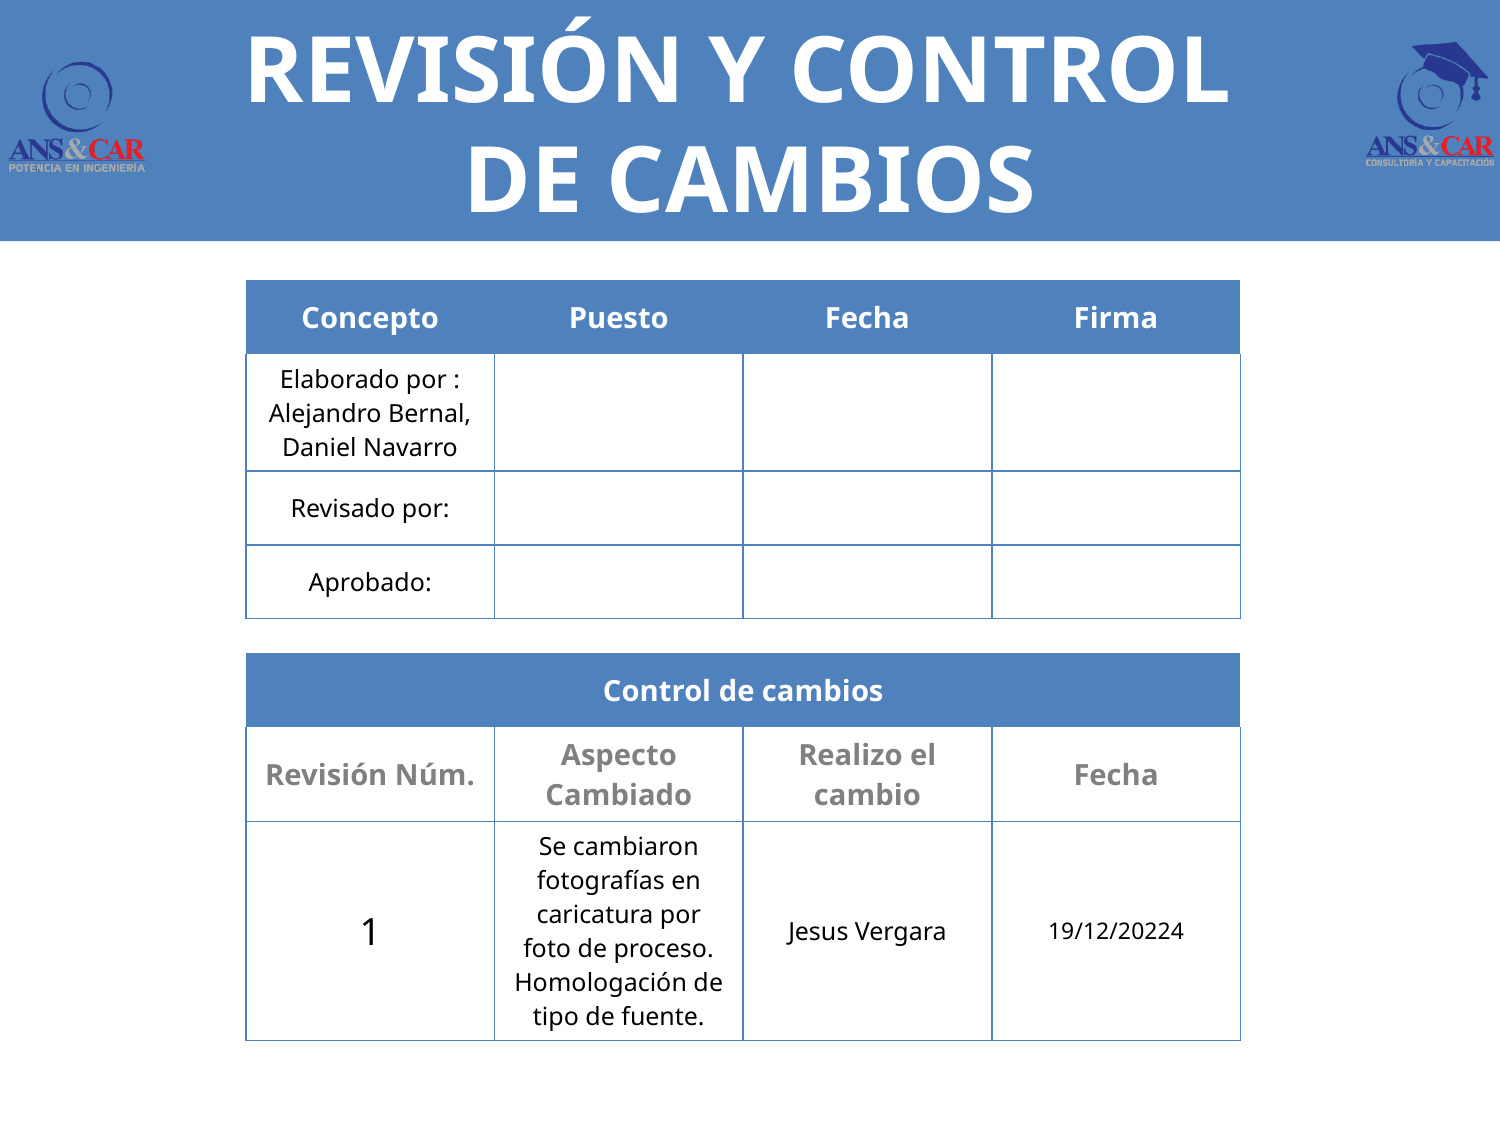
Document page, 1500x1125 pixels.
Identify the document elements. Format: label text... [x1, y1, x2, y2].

table_cell Se cambiaron fotografías en caricatura por foto de proceso. Homologación de tipo de fuente. [495, 822, 742, 1040]
table_cell Jesus Vergara [744, 822, 991, 1040]
table_header Fecha [743, 280, 992, 354]
table_cell 1 [247, 822, 494, 1040]
table_header Control de cambios [246, 653, 1240, 727]
table_cell [993, 472, 1240, 544]
picture [0, 54, 153, 181]
table_cell 19/12/20224 [993, 822, 1240, 1040]
table_cell [744, 472, 991, 544]
picture [1366, 42, 1494, 167]
table_cell [495, 354, 742, 470]
table_cell Realizo el cambio [744, 727, 991, 821]
table_cell [744, 546, 991, 618]
table_cell Fecha [993, 727, 1240, 821]
table_header Firma [992, 280, 1240, 354]
table_cell [495, 546, 742, 618]
table_header Puesto [495, 280, 743, 354]
table_header Concepto [246, 280, 495, 354]
table_cell Aprobado: [247, 546, 494, 618]
table_cell Revisión Núm. [247, 727, 494, 821]
table_cell Aspecto Cambiado [495, 727, 742, 821]
table_cell Revisado por: [247, 472, 494, 544]
table_cell Elaborado por : Alejandro Bernal, Daniel Navarro [247, 354, 494, 470]
table_cell [744, 354, 991, 470]
table_cell [993, 354, 1240, 470]
table_cell [993, 546, 1240, 618]
table_cell [495, 472, 742, 544]
title REVISIÓN Y CONTROL DE CAMBIOS [0, 0, 1500, 242]
